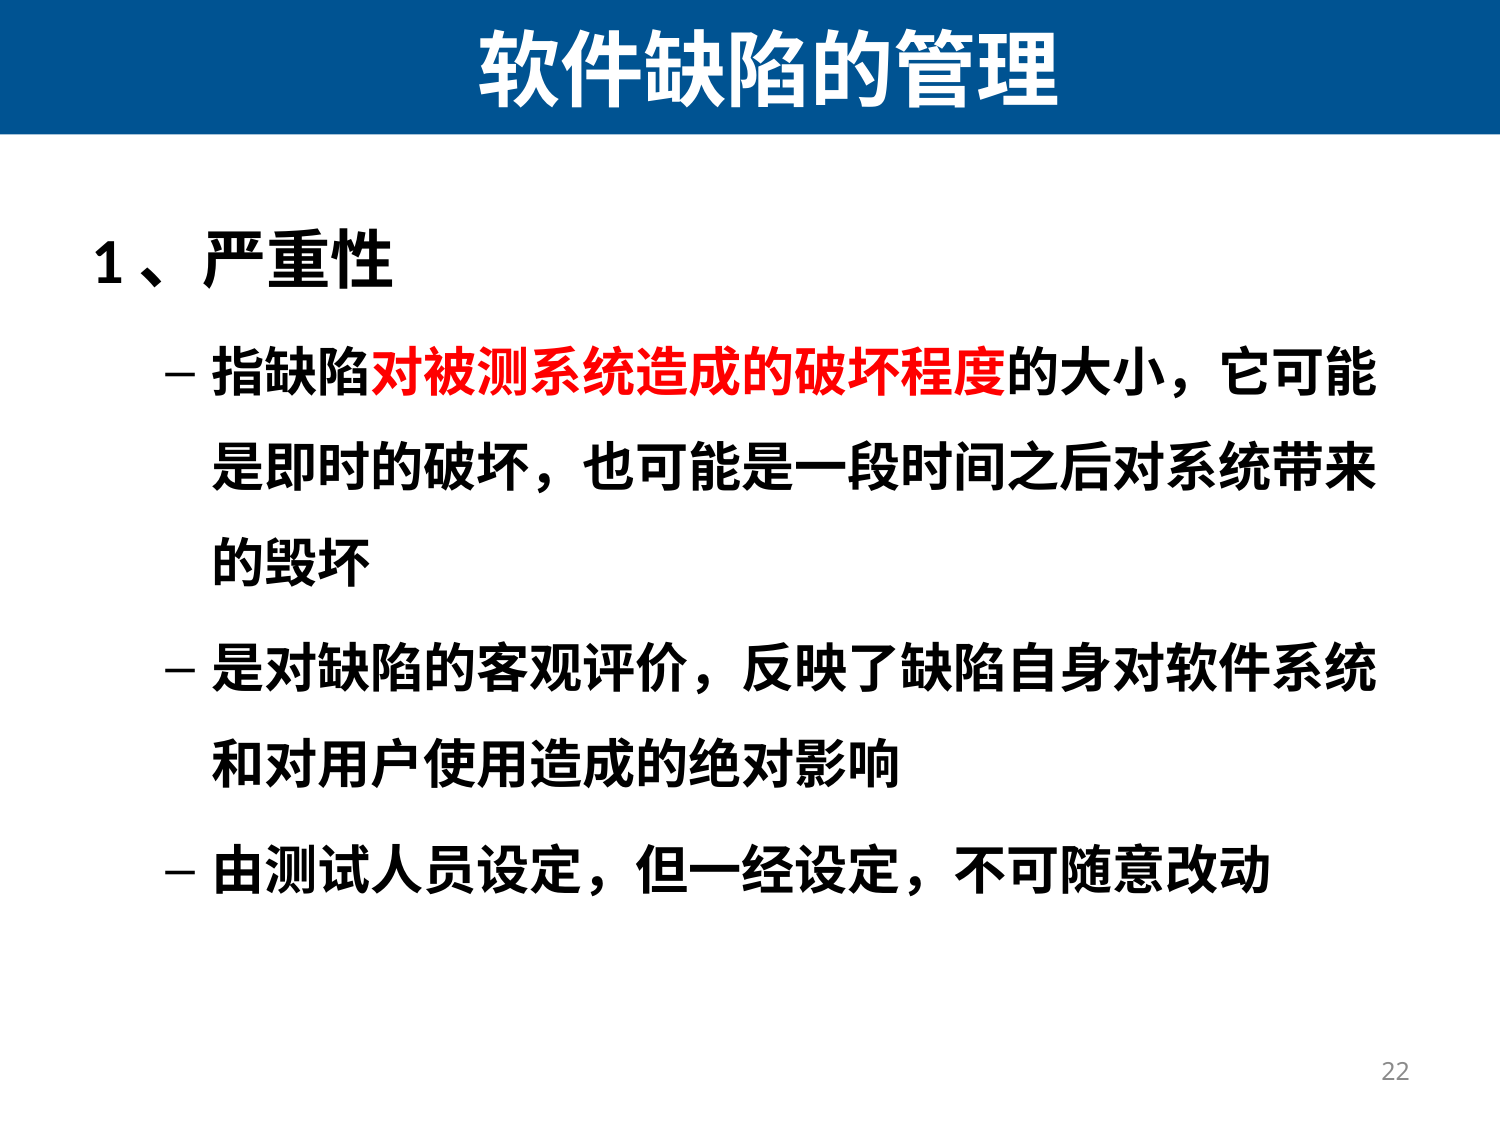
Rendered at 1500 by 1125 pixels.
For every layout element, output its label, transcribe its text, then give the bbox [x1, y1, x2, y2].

list 1、严重性 指缺陷对被测系统造成的破坏程度的大小，它可能是即时的破坏，也可能是一段时间之后对系统带来的毁坏 是对缺陷的客观评价，反映了缺陷自身对软件系统和对用户使用造成的绝对影响 由测试人员设定，但一经设定，不可随意改动 [76, 172, 1427, 916]
slide_number 22 [1074, 1042, 1425, 1103]
title 软件缺陷的管理 [0, 0, 1500, 135]
